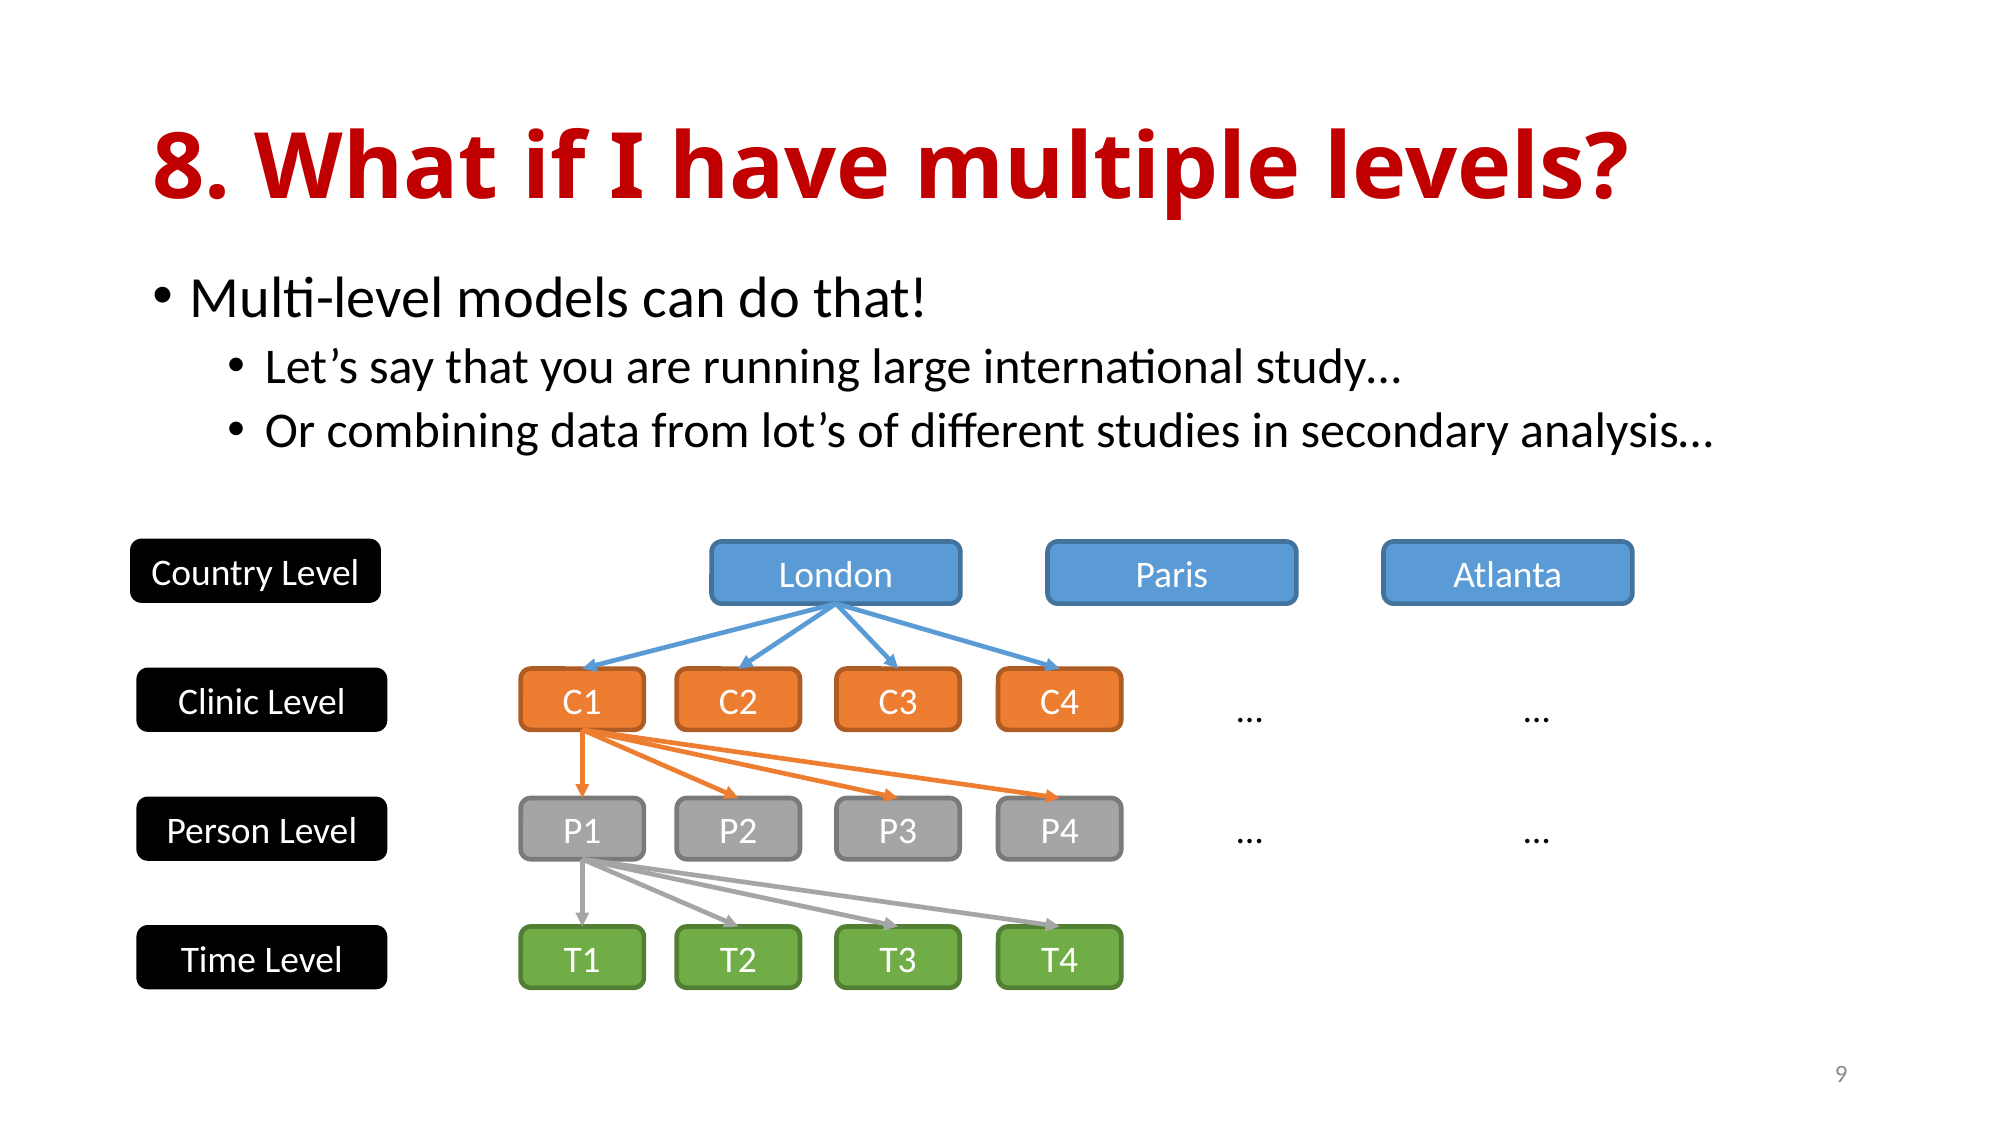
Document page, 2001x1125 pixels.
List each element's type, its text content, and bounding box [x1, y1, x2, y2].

slide_number 9 [1412, 1042, 1863, 1103]
text_box C3 [835, 669, 961, 729]
text_box T1 [519, 925, 645, 989]
text_box Paris [1046, 540, 1298, 605]
text_box Clinic Level [136, 667, 388, 732]
text_box … [1509, 677, 1565, 738]
text_box London [710, 540, 962, 603]
text_box C2 [675, 669, 801, 729]
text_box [738, 603, 835, 669]
text_box … [1509, 798, 1565, 859]
text_box Person Level [136, 796, 388, 861]
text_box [582, 859, 1060, 927]
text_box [582, 729, 1060, 798]
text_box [835, 603, 1060, 669]
text_box Atlanta [1382, 540, 1634, 605]
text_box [582, 603, 738, 669]
text_box P4 [996, 796, 1123, 861]
title 8. What if I have multiple levels? [137, 59, 1863, 259]
text_box C4 [996, 667, 1123, 731]
text_box P2 [675, 798, 801, 859]
text_box P3 [835, 798, 961, 859]
text_box Country Level [130, 538, 381, 603]
text_box T4 [996, 925, 1123, 989]
text_box P1 [519, 796, 645, 861]
text_box … [1222, 677, 1278, 738]
text_box C1 [519, 667, 645, 731]
text_box T3 [835, 927, 961, 989]
text_box Time Level [136, 925, 388, 990]
list Multi-level models can do that! Let’s say that you are running large international study… Or combining data from lot’s of different studies in secondary analysis… [137, 259, 1863, 467]
text_box … [1222, 798, 1278, 858]
text_box T2 [675, 927, 801, 989]
